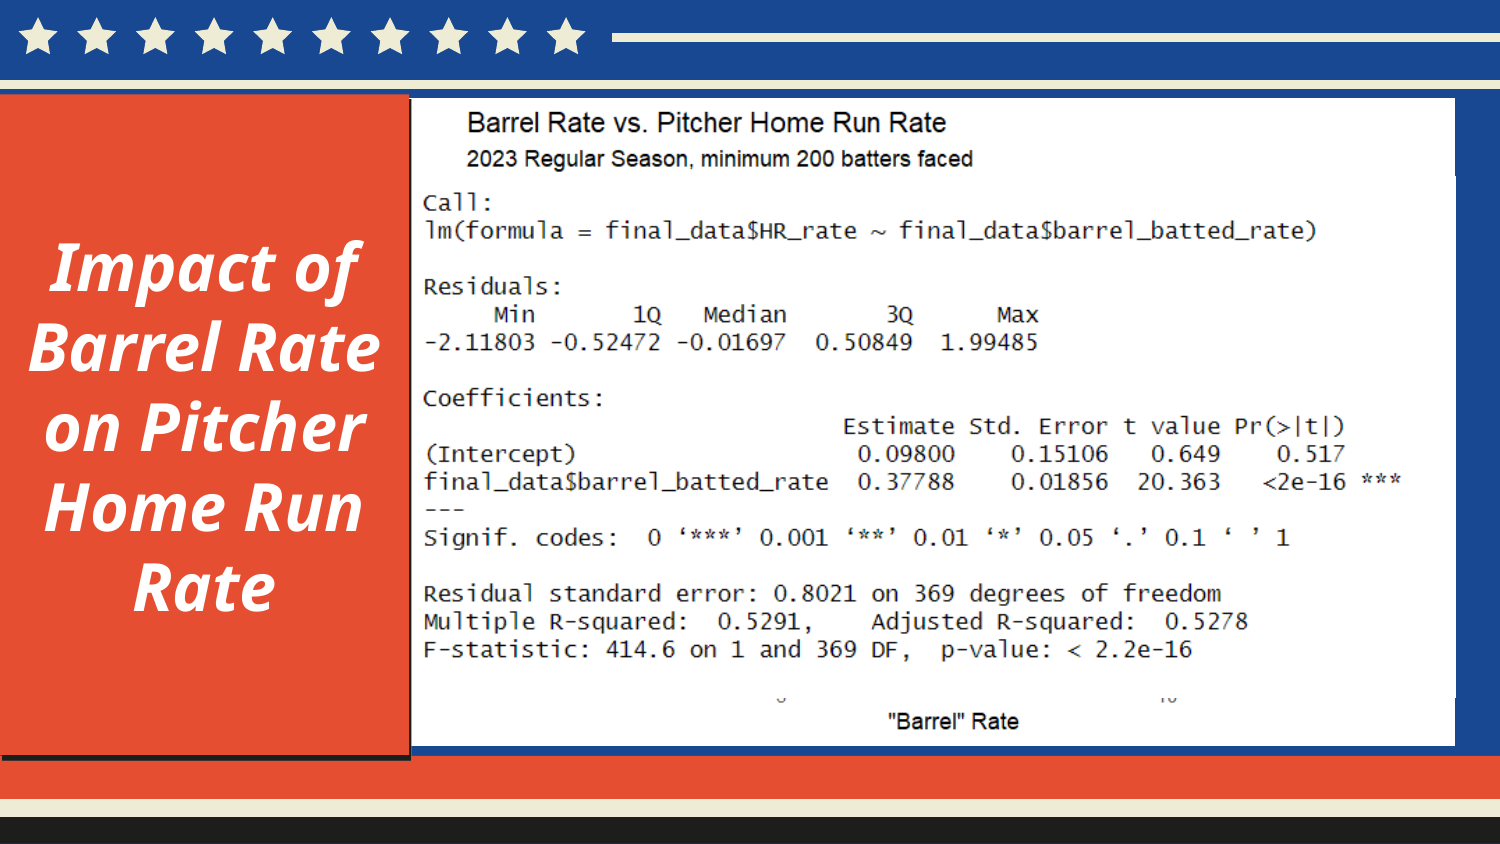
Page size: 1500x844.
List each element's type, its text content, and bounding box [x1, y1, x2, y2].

picture [407, 98, 1456, 747]
title Impact of Barrel Rate on Pitcher Home Run Rate [0, 94, 410, 755]
